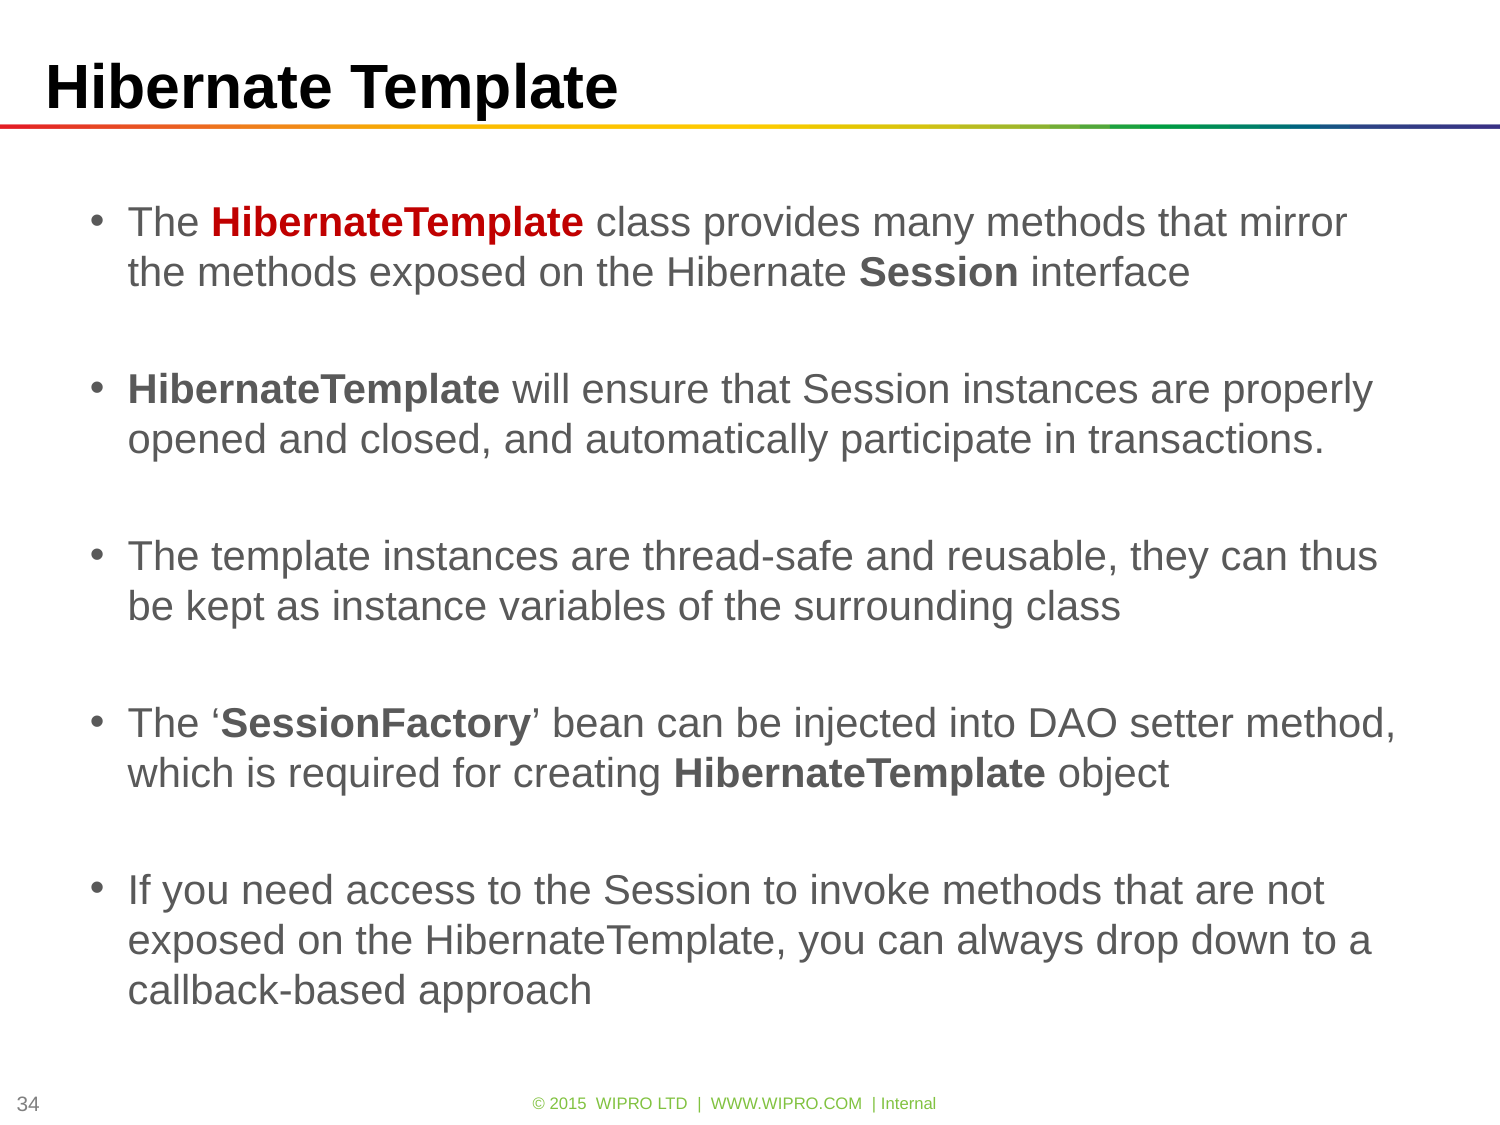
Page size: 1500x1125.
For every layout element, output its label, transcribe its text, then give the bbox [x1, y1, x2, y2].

title Hibernate Template [29, 38, 1381, 130]
list The HibernateTemplate class provides many methods that mirror the methods exposed on the Hibernate Session interface HibernateTemplate will ensure that Session instances are properly opened and closed, and automatically participate in transactions. The template instances are thread-safe and reusable, they can thus be kept as instance variables of the surrounding class The ‘SessionFactory’ bean can be injected into DAO setter method, which is required for creating HibernateTemplate object If you need access to the Session to invoke methods that are not exposed on the HibernateTemplate, you can always drop down to a callback-based approach [75, 187, 1425, 1075]
